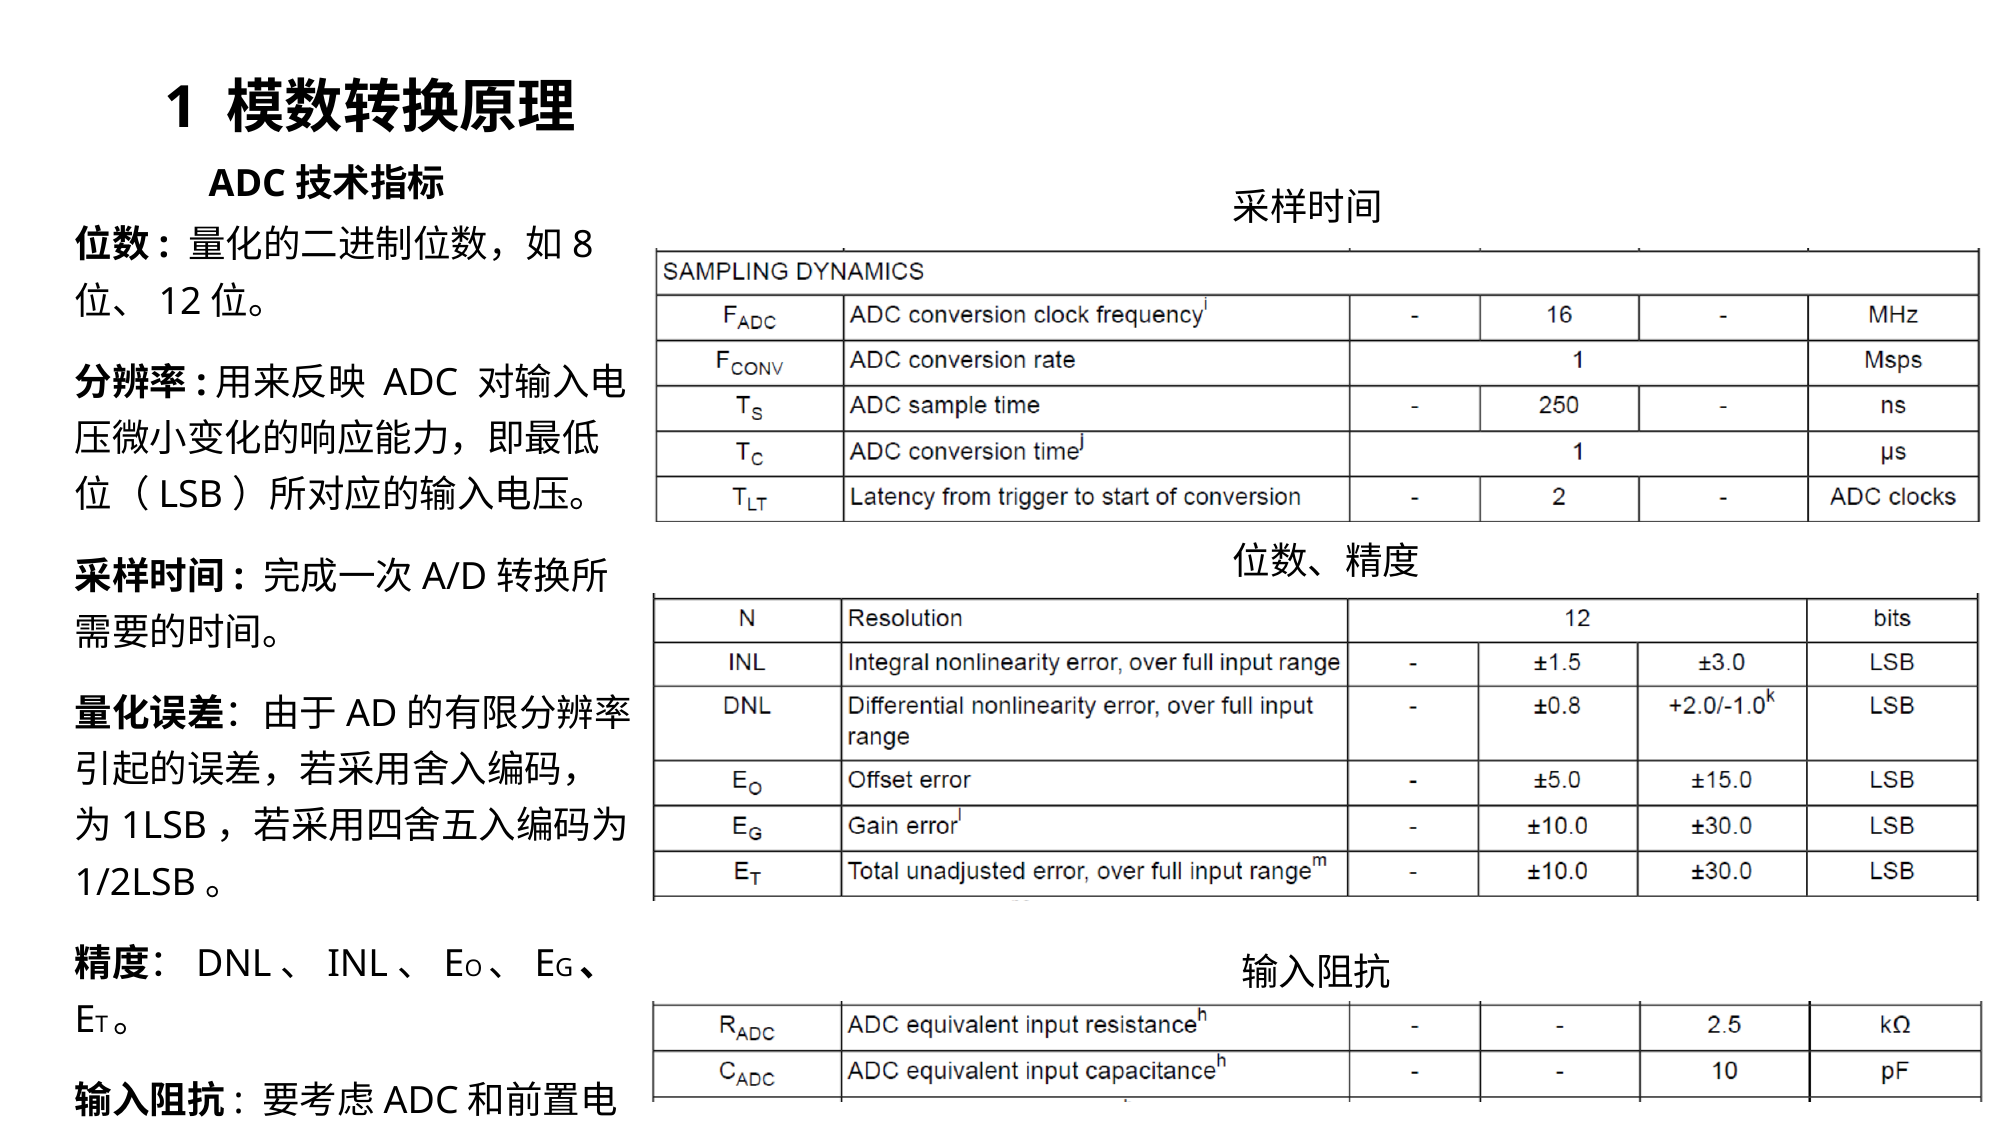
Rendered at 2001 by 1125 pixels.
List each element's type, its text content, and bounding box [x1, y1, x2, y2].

text_box 位数: 量化的二进制位数，如8位、12位。 分辨率:用来反映 ADC 对输入电压微小变化的响应能力，即最低位（LSB）所对应的输入电压。 采样时间: 完成一次A/D转换所需要的时间。 量化误差：由于AD的有限分辨率引起的误差，若采用舍入编码，为1LSB，若采用四舍五入编码为1/2LSB。 精度：DNL、INL、EO、EG、ET。 输入阻抗: 要考虑ADC和前置电路之间的阻抗匹配。 [59, 201, 649, 1125]
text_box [648, 529, 1985, 901]
text_box ADC技术指标 [193, 153, 515, 201]
text_box 1 模数转换原理 [149, 65, 791, 153]
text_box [648, 175, 1985, 522]
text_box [640, 940, 1993, 1102]
